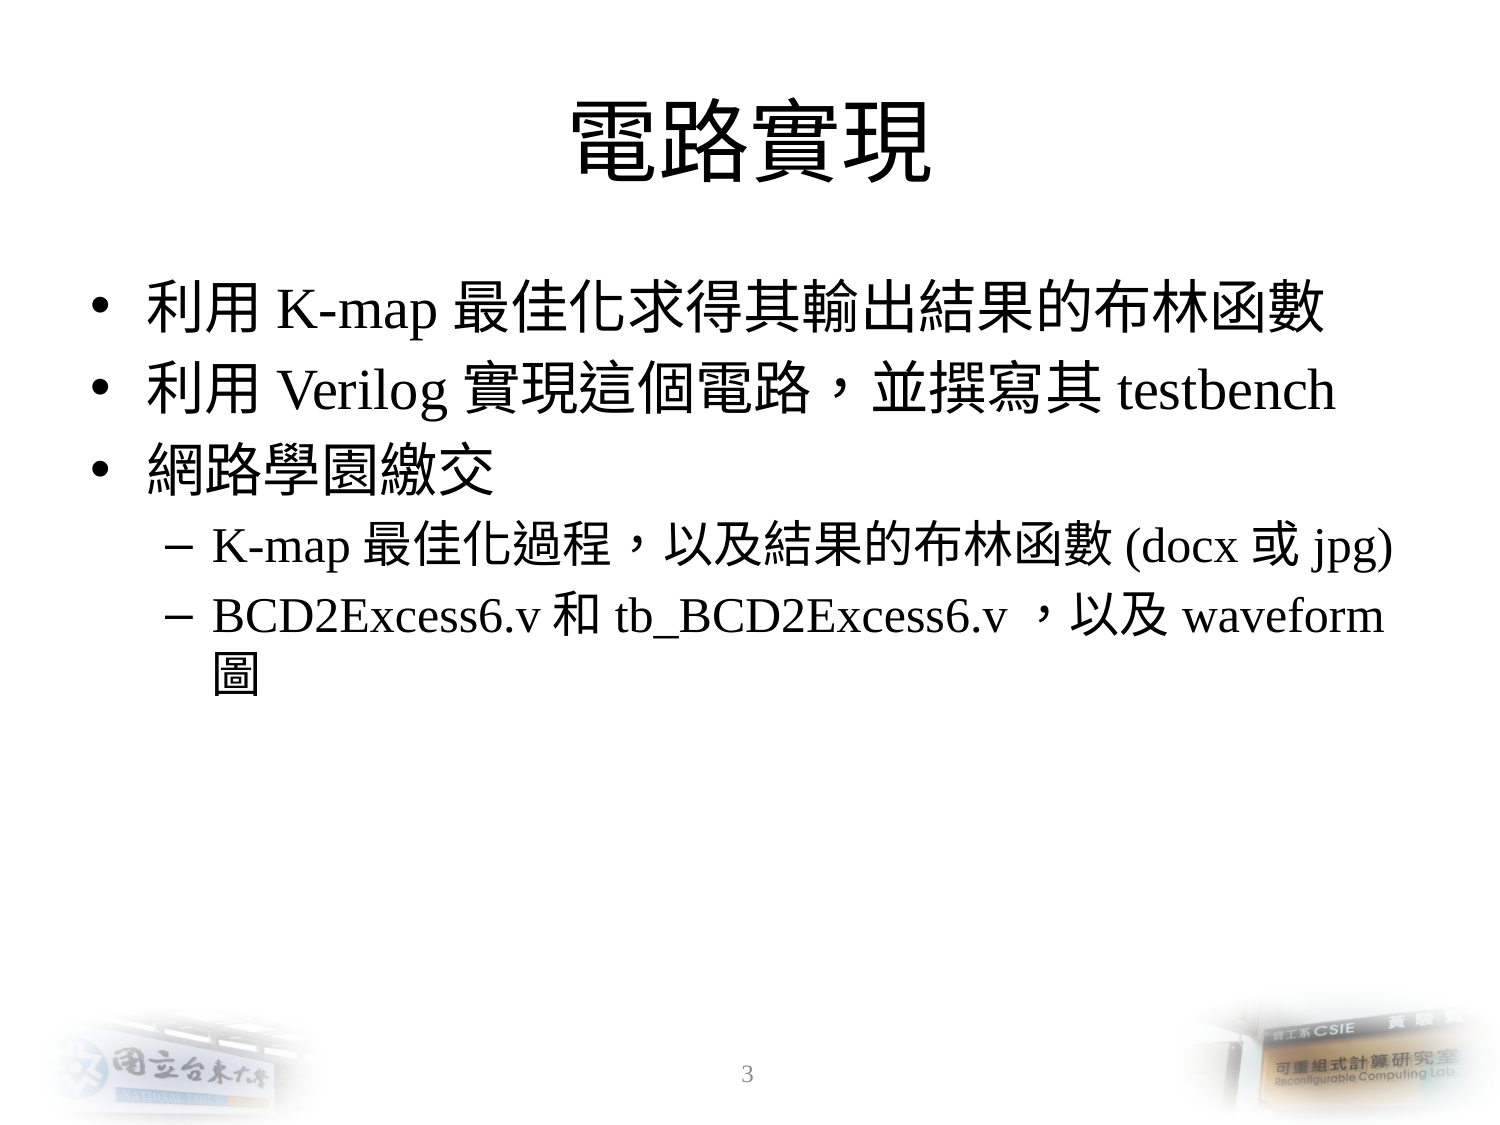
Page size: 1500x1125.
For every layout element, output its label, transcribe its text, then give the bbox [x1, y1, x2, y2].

slide_number 3 [572, 1042, 923, 1103]
list 利用K-map最佳化求得其輸出結果的布林函數 利用Verilog實現這個電路，並撰寫其testbench 網路學園繳交 K-map最佳化過程，以及結果的布林函數(docx或jpg) BCD2Excess6.v和tb_BCD2Excess6.v，以及waveform圖 [75, 262, 1425, 1005]
title 電路實現 [75, 45, 1425, 233]
